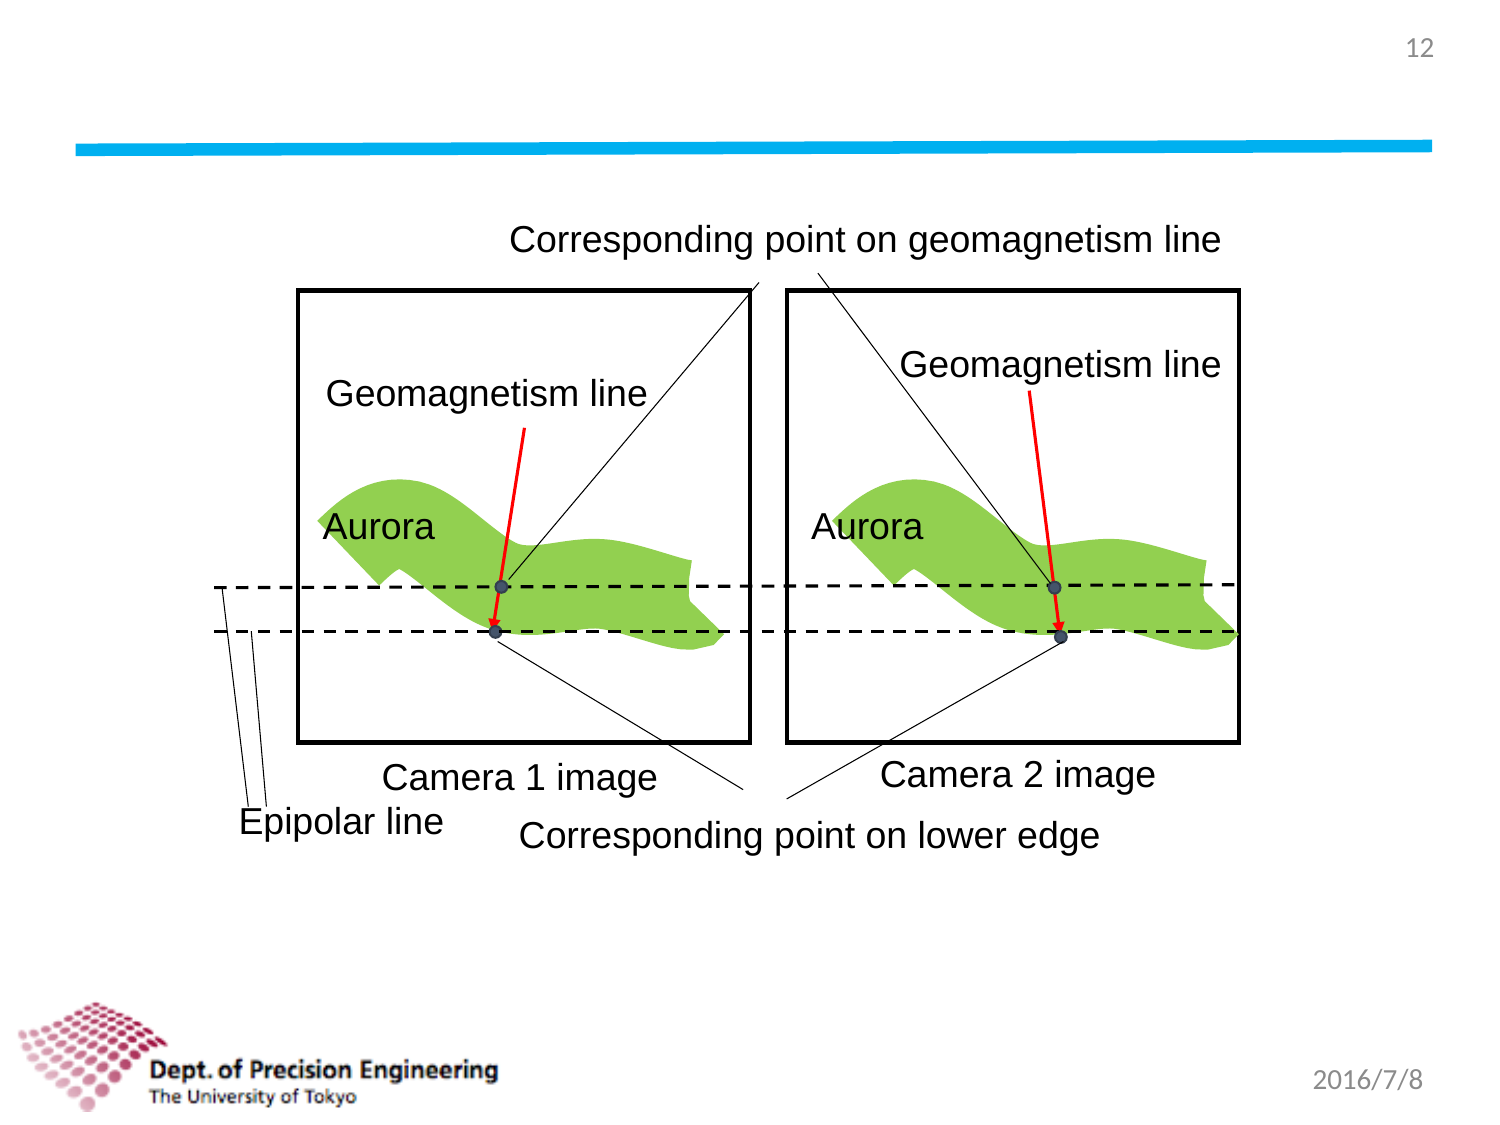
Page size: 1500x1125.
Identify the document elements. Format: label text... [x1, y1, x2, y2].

picture [0, 995, 519, 1112]
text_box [213, 207, 1242, 865]
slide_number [1297, 1047, 1482, 1108]
slide_number 12 [1359, 15, 1450, 76]
